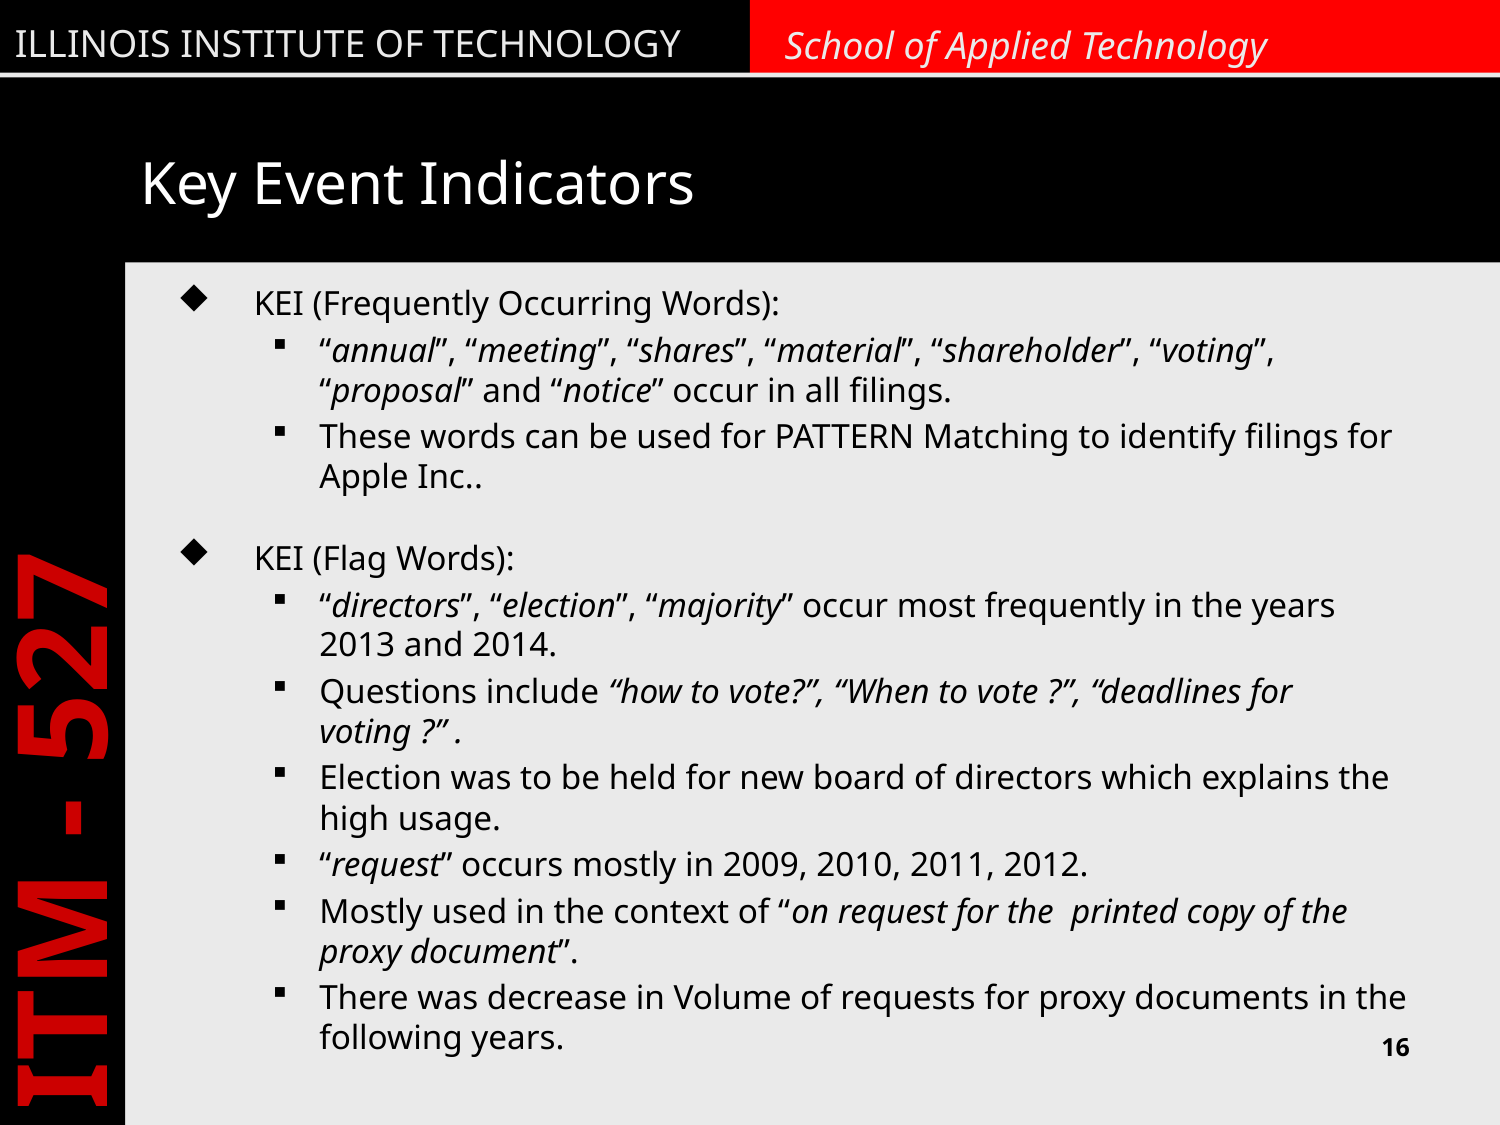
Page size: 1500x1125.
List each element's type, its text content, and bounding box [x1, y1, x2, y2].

title Key Event Indicators [124, 87, 1388, 276]
slide_number 16 [1074, 1024, 1426, 1103]
list KEI (Frequently Occurring Words): “annual”, “meeting”, “shares”, “material”, “shareholder”, “voting”, “proposal” and “notice” occur in all filings. These words can be used for PATTERN Matching to identify filings for Apple Inc.. KEI (Flag Words): “directors”, “election”, “majority” occur most frequently in the years 2013 and 2014. Questions include “how to vote?”, “When to vote ?”, “deadlines for voting ?” . Election was to be held for new board of directors which explains the high usage. “request” occurs mostly in 2009, 2010, 2011, 2012. Mostly used in the context of “on request for the printed copy of the proxy document”. There was decrease in Volume of requests for proxy documents in the following years. [162, 274, 1426, 1101]
